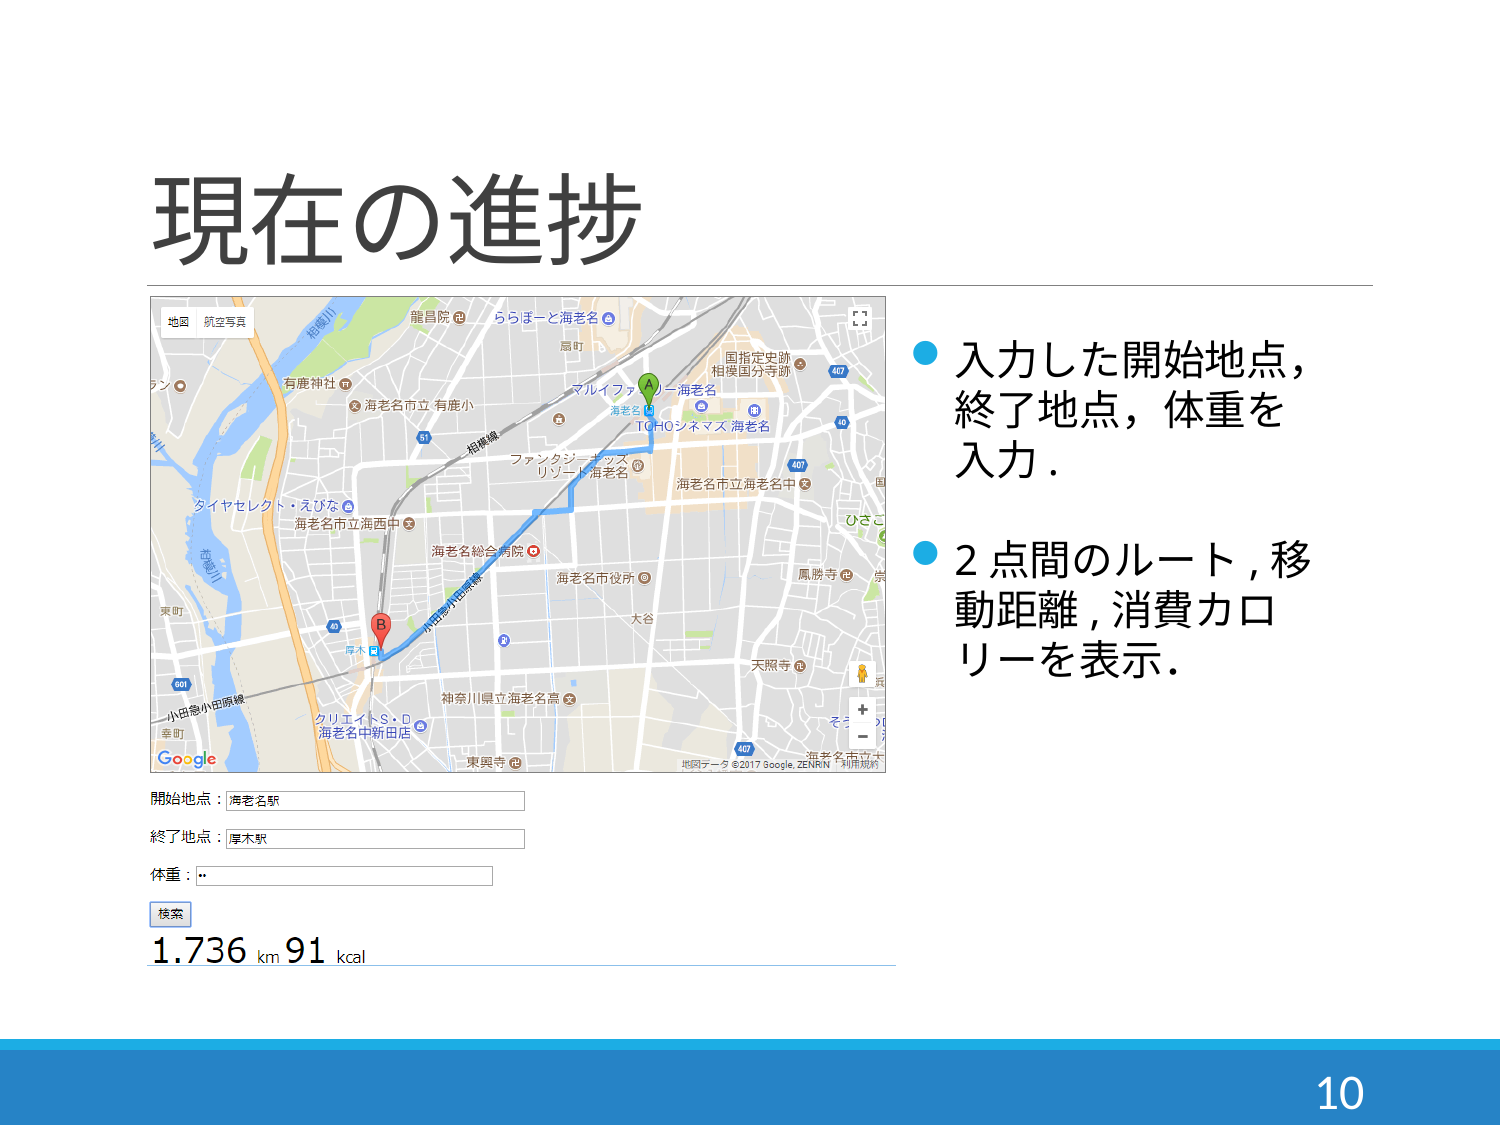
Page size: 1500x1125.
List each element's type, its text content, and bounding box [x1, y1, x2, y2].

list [147, 291, 896, 966]
text_box 入力した開始地点，終了地点，体重を入力. 2点間のルート,移動距離,消費カロリーを表示． [906, 326, 1334, 742]
slide_number 10 [1218, 1059, 1380, 1120]
title 現在の進捗 [135, 47, 1373, 285]
